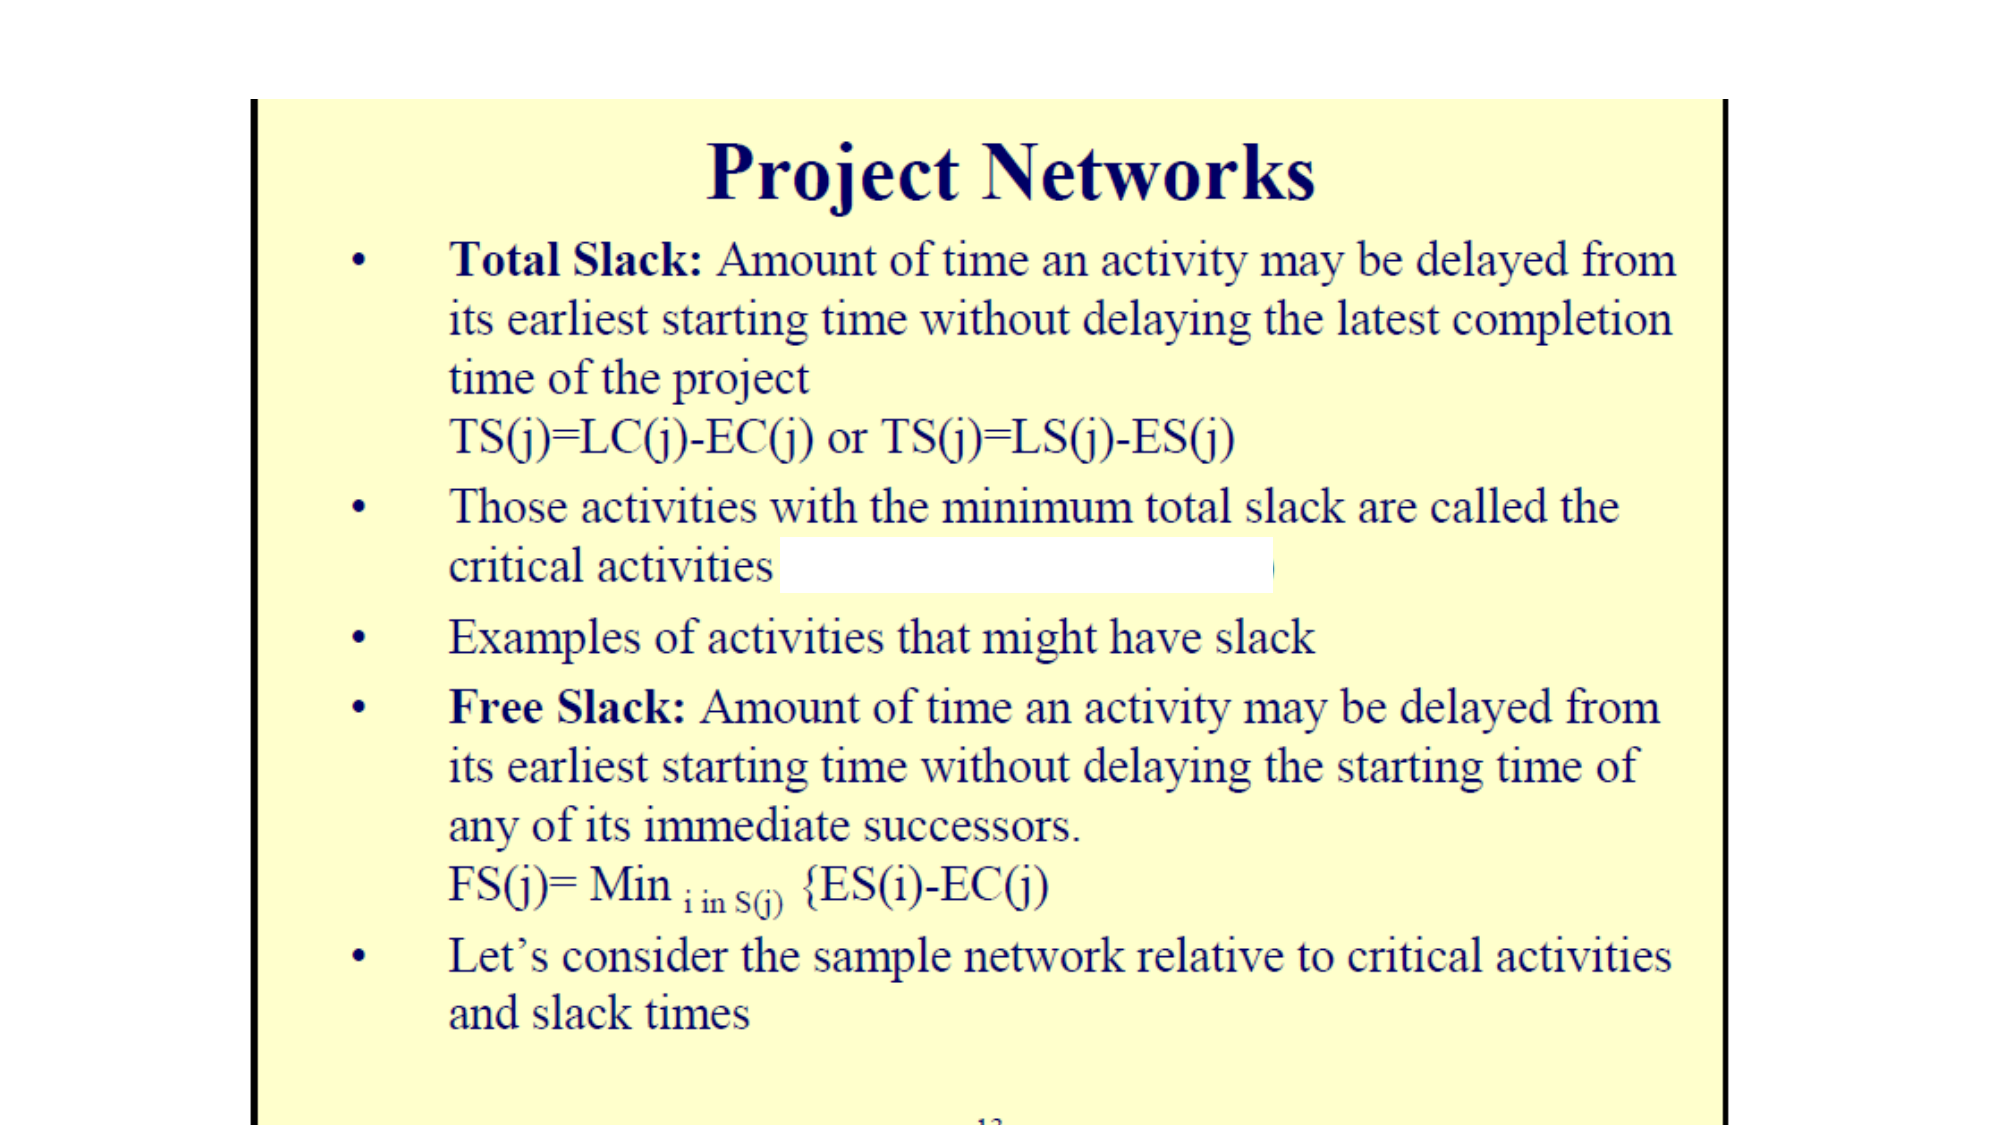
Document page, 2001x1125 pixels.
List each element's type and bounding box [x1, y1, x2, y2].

list [6, 99, 1860, 1125]
